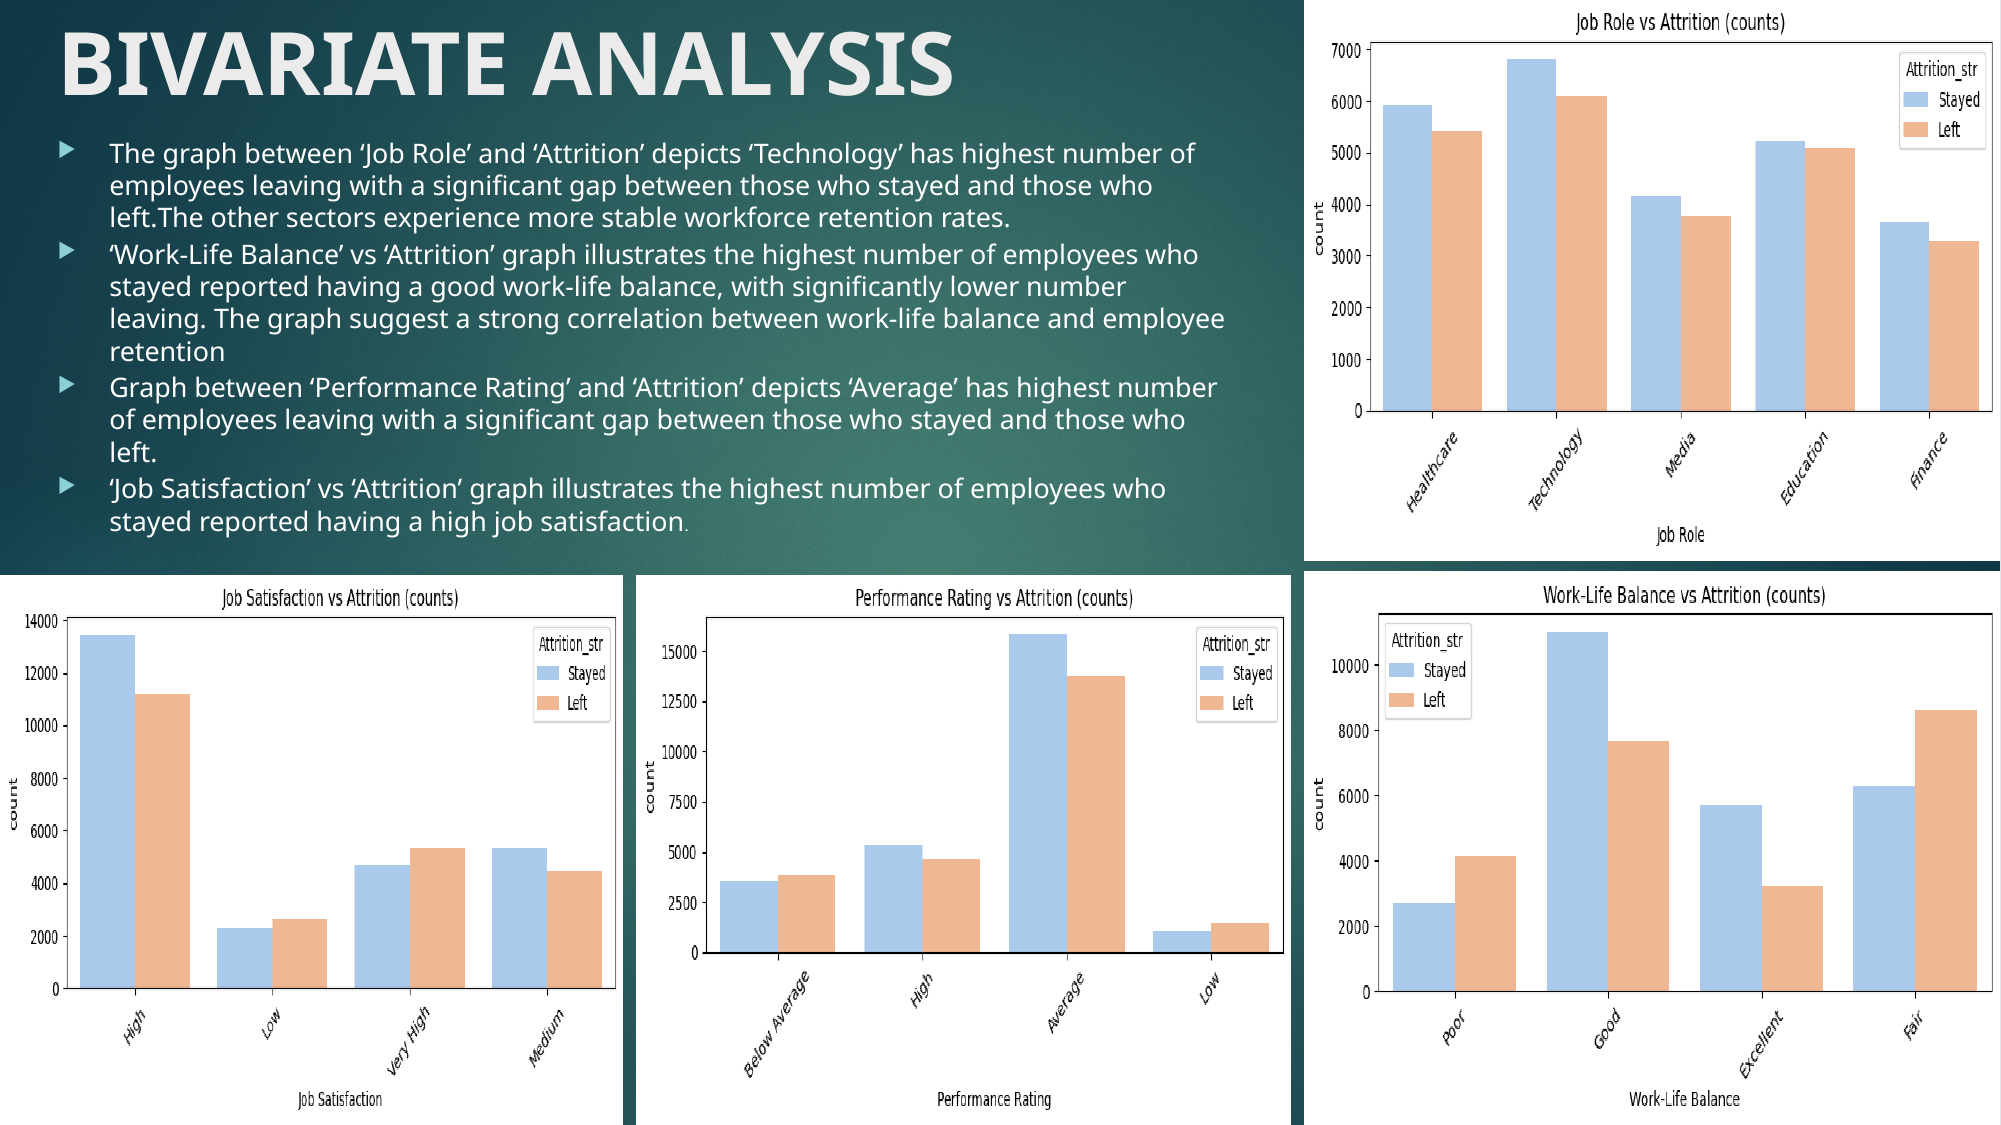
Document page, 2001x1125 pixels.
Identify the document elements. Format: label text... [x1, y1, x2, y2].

picture [1304, 570, 2000, 1125]
title BIVARIATE ANALYSIS [42, 0, 1013, 129]
picture [1304, 0, 2000, 561]
list The graph between ‘Job Role’ and ‘Attrition’ depicts ‘Technology’ has highest number of employees leaving with a significant gap between those who stayed and those who left.The other sectors experience more stable workforce retention rates. ‘Work-Life Balance’ vs ‘Attrition’ graph illustrates the highest number of employees who stayed reported having a good work-life balance, with significantly lower number leaving. The graph suggest a strong correlation between work-life balance and employee retention Graph between ‘Performance Rating’ and ‘Attrition’ depicts ‘Average’ has highest number of employees leaving with a significant gap between those who stayed and those who left. ‘Job Satisfaction’ vs ‘Attrition’ graph illustrates the highest number of employees who stayed reported having a high job satisfaction. [42, 129, 1247, 551]
picture [0, 437, 1291, 1125]
